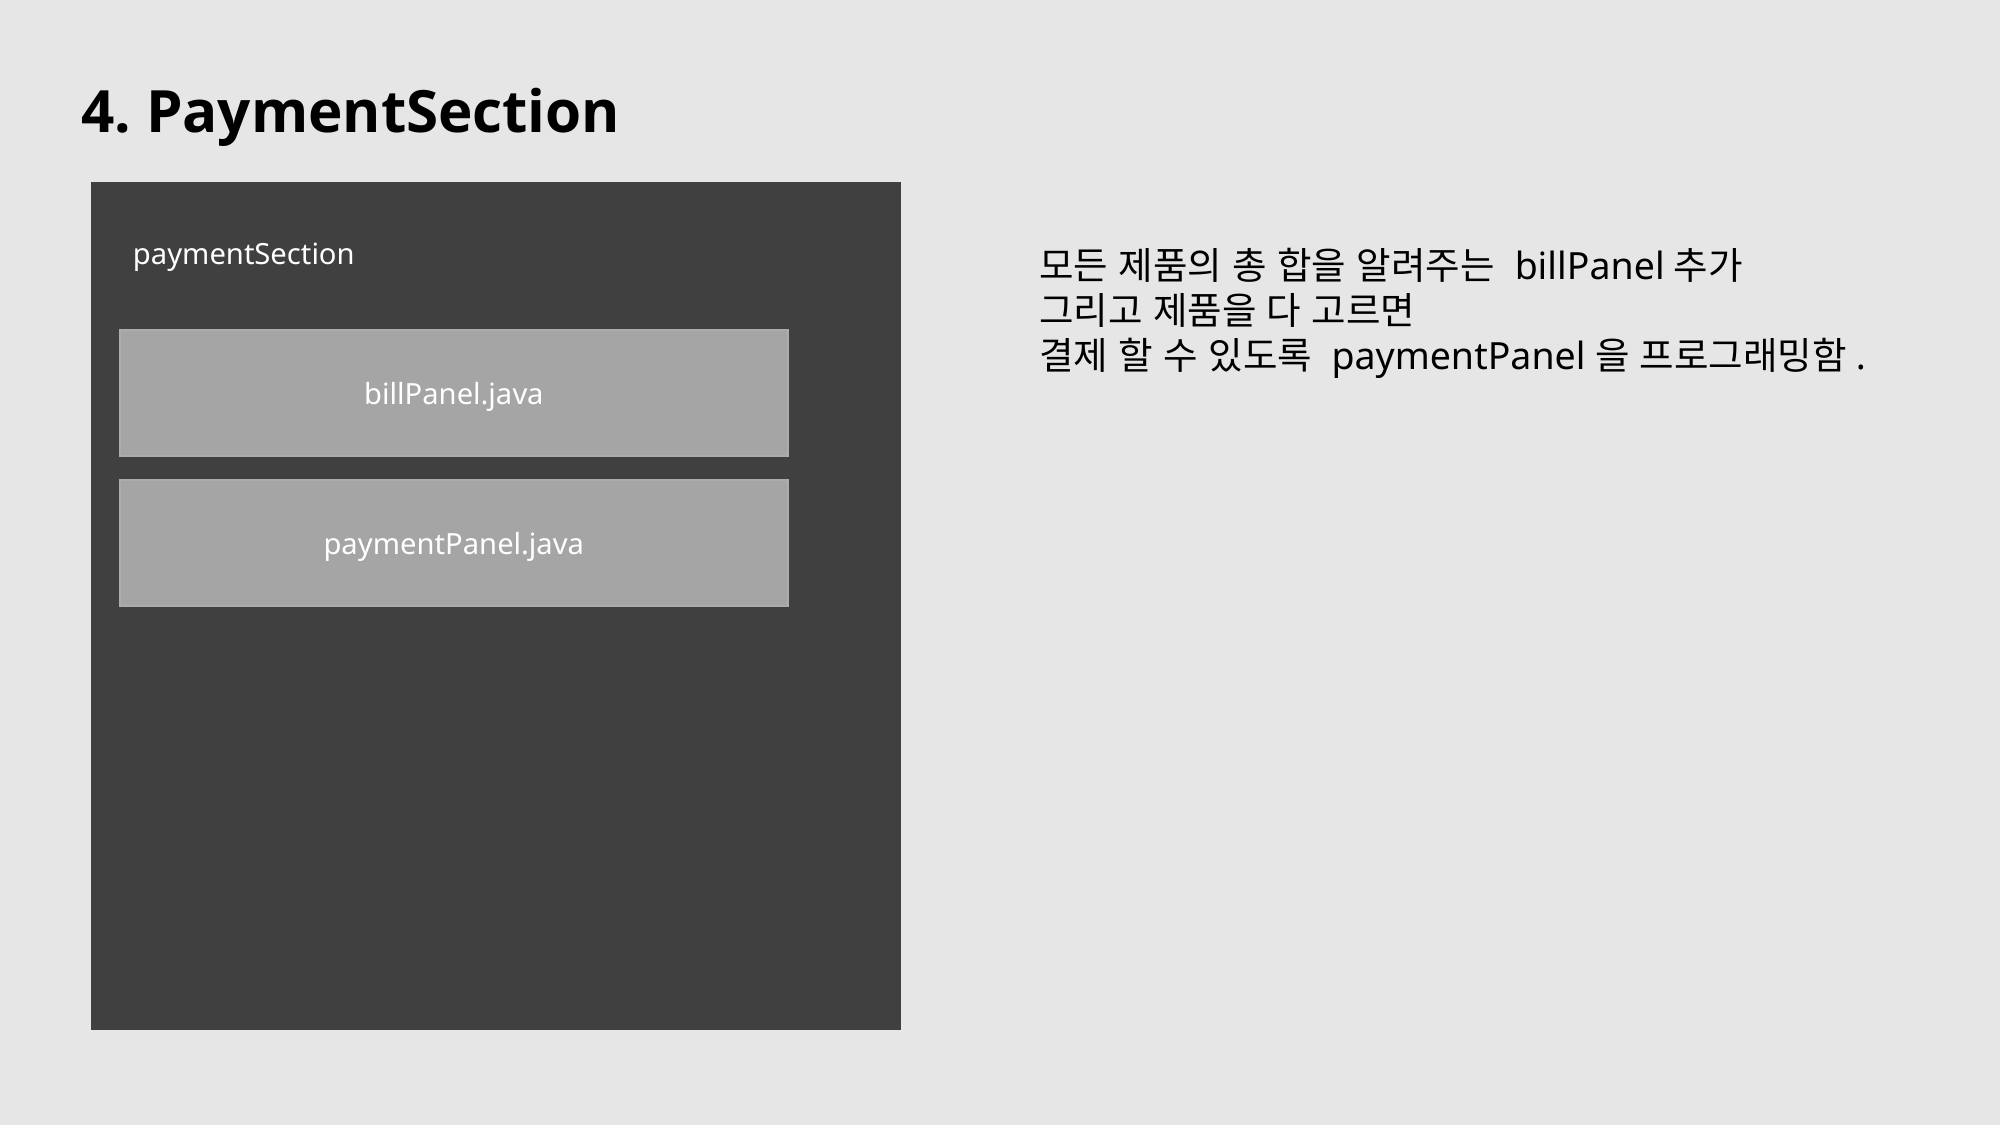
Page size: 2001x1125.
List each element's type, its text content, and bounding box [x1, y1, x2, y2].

text_box 모든 제품의 총 합을 알려주는 billPanel추가 그리고 제품을 다 고르면 결제 할 수 있도록 paymentPanel을 프로그래밍함. [1024, 234, 1881, 385]
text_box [91, 182, 900, 1030]
text_box 4. PaymentSection [66, 66, 1038, 152]
